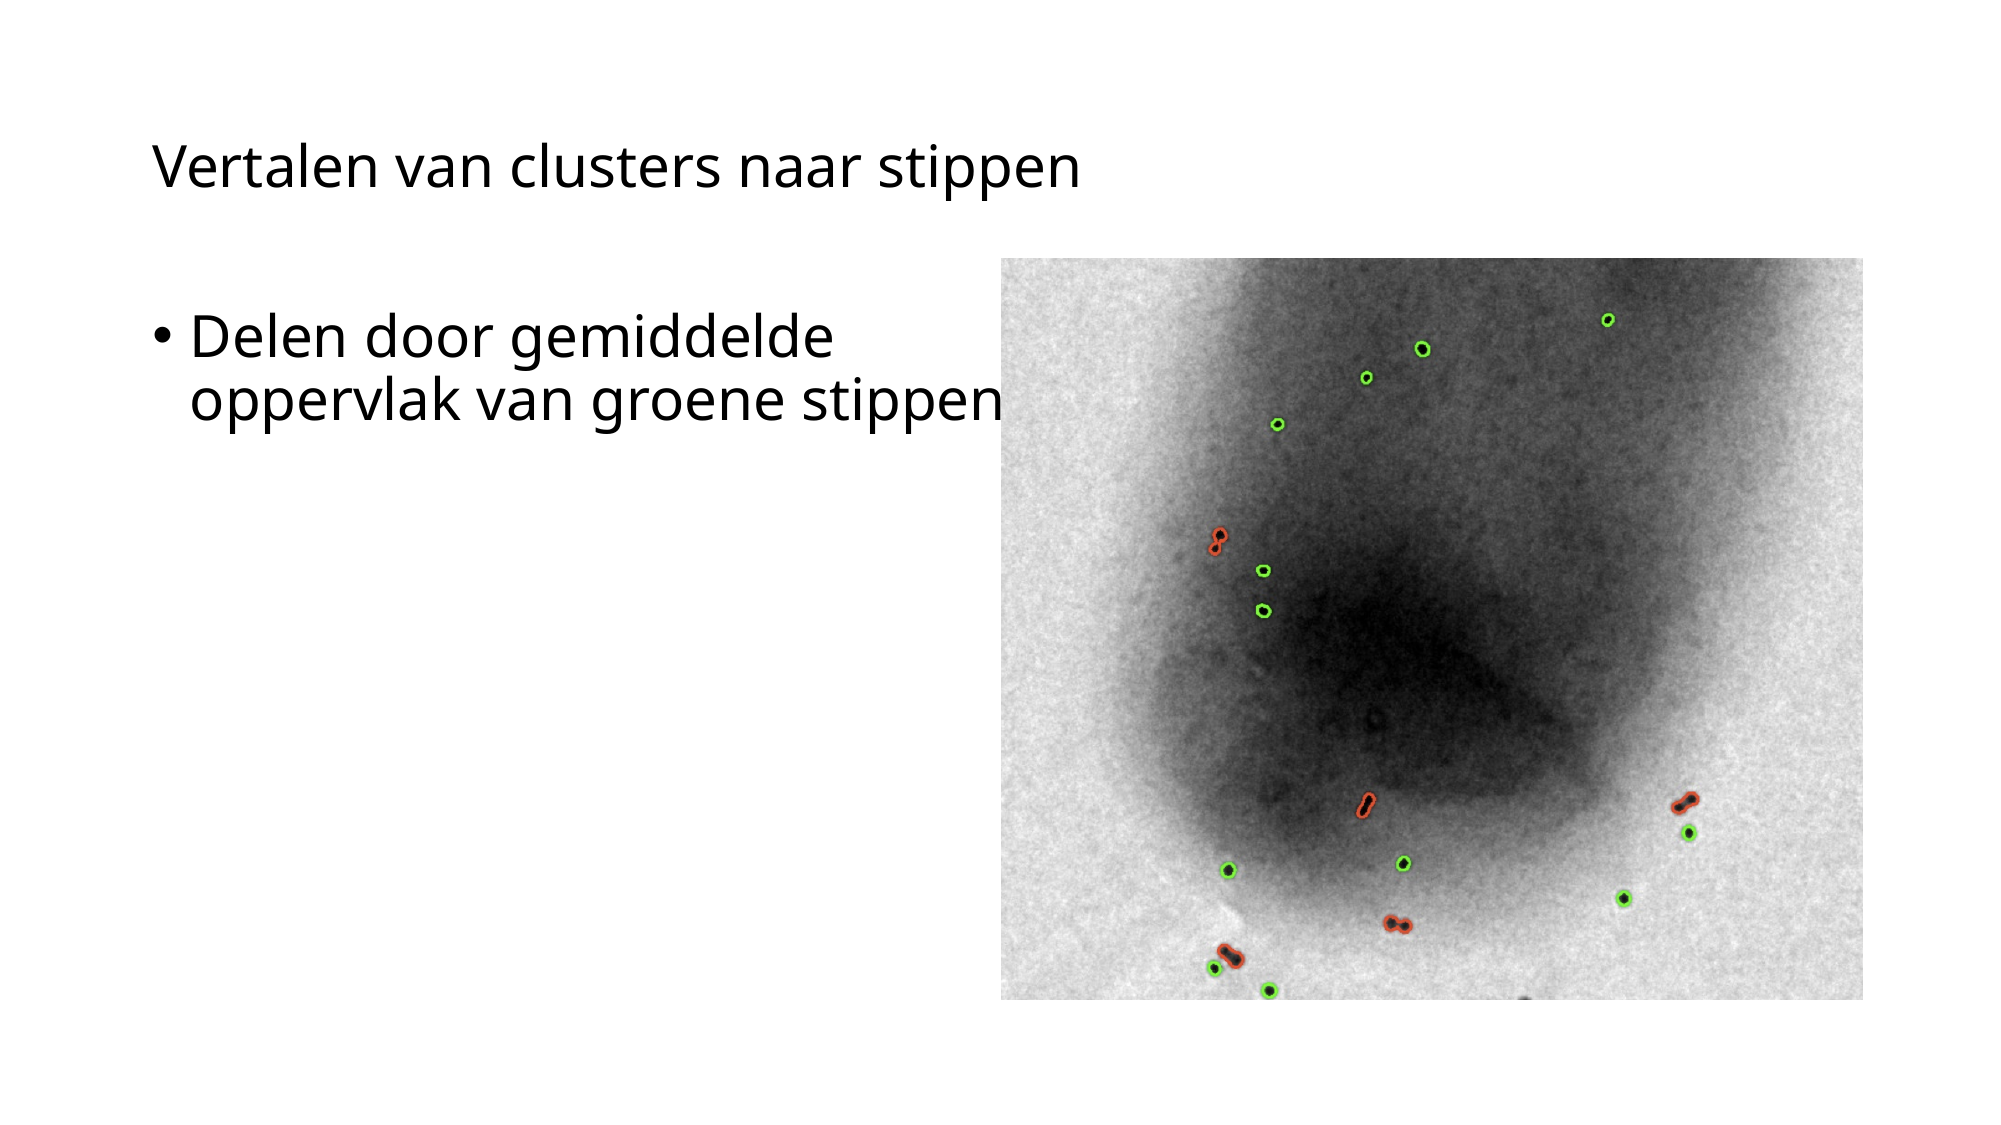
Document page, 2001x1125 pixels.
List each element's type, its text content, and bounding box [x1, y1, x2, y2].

title Vertalen van clusters naar stippen [137, 59, 1863, 278]
picture [1000, 257, 1863, 1001]
list Delen door gemiddelde oppervlak van groene stippen [137, 299, 1863, 1014]
